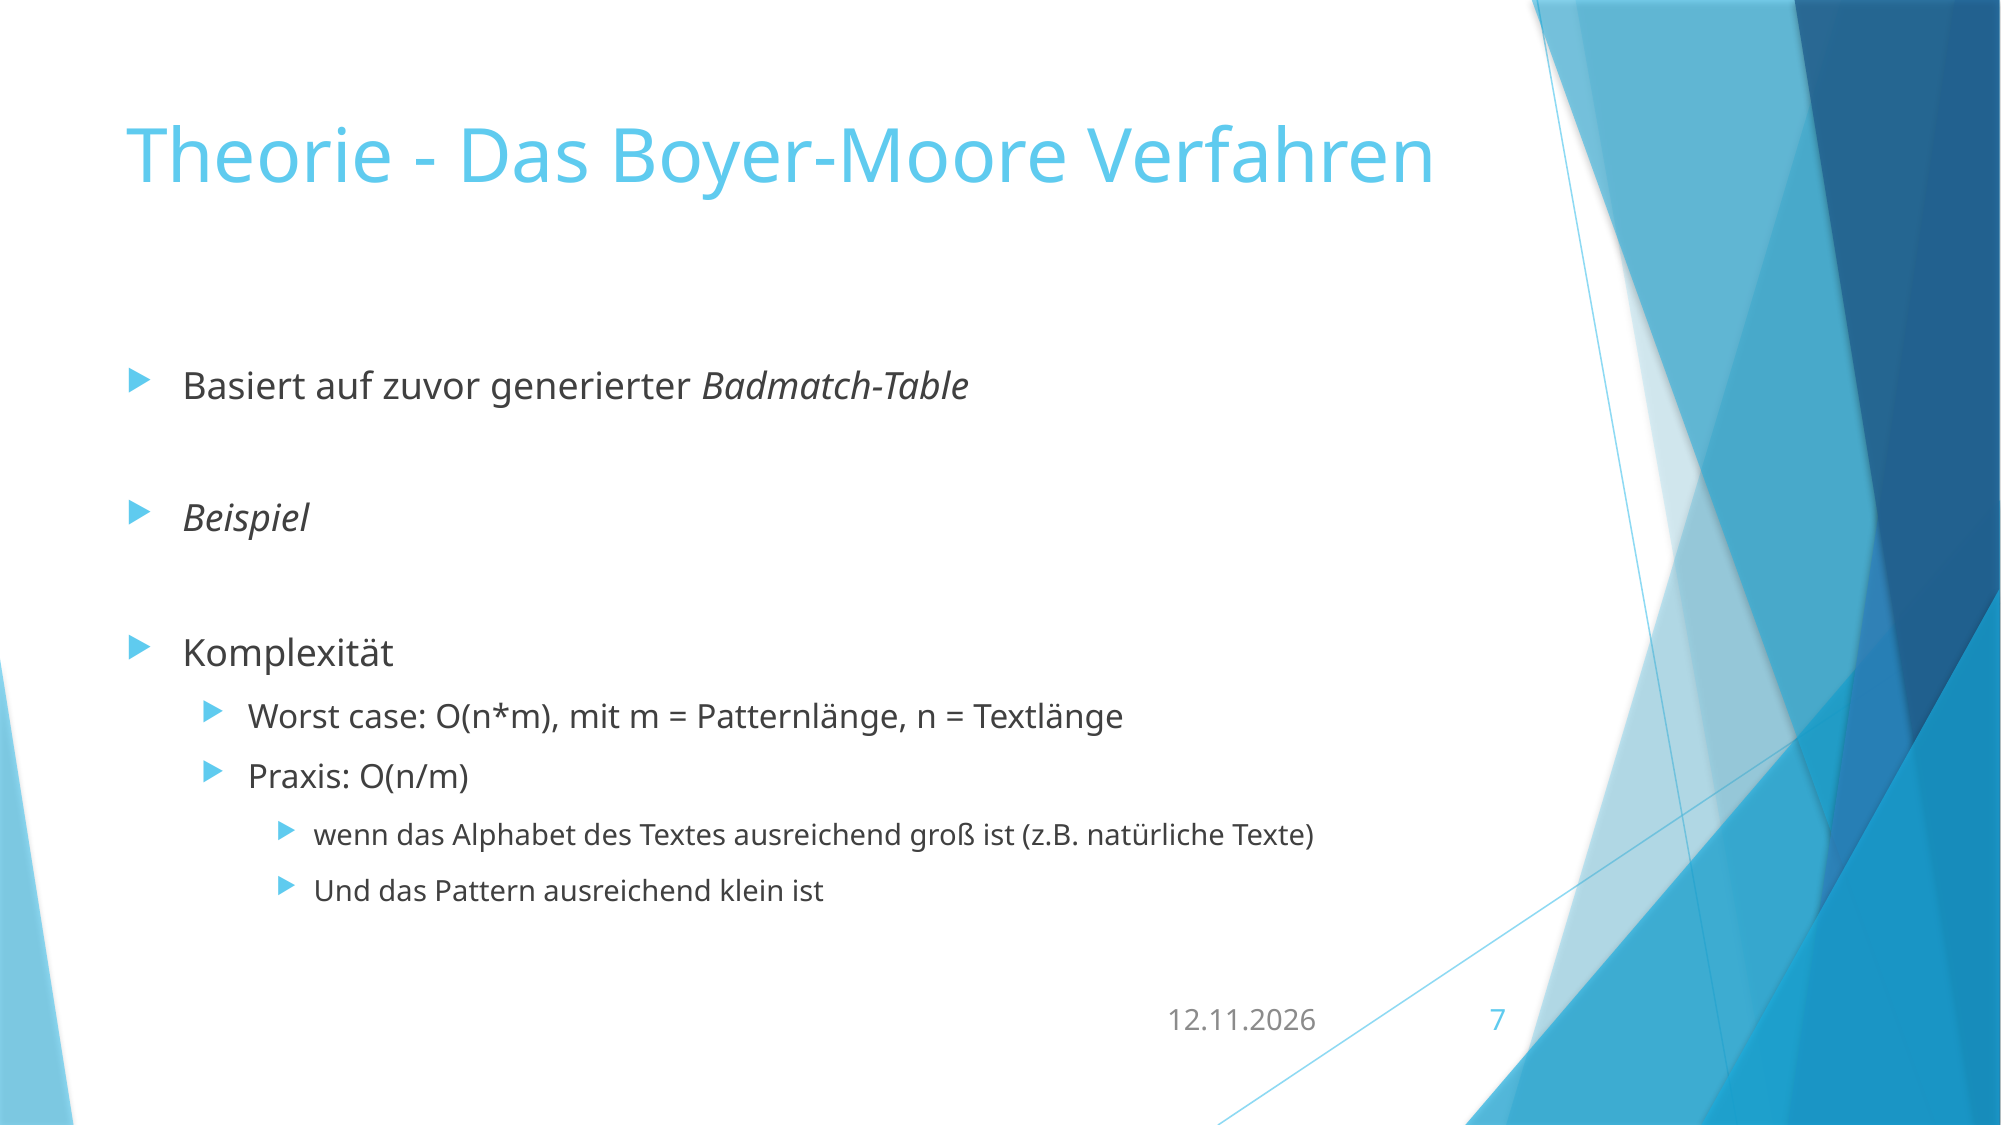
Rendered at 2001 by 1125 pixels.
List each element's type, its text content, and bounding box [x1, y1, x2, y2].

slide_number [1144, 991, 1332, 1051]
title Theorie - Das Boyer-Moore Verfahren [111, 99, 1522, 317]
list Basiert auf zuvor generierter Badmatch-Table Beispiel Komplexität Worst case: O(n*m), mit m = Patternlänge, n = Textlänge Praxis: O(n/m) wenn das Alphabet des Textes ausreichend groß ist (z.B. natürliche Texte) Und das Pattern ausreichend klein ist [111, 354, 1522, 992]
slide_number 7 [1409, 991, 1522, 1051]
